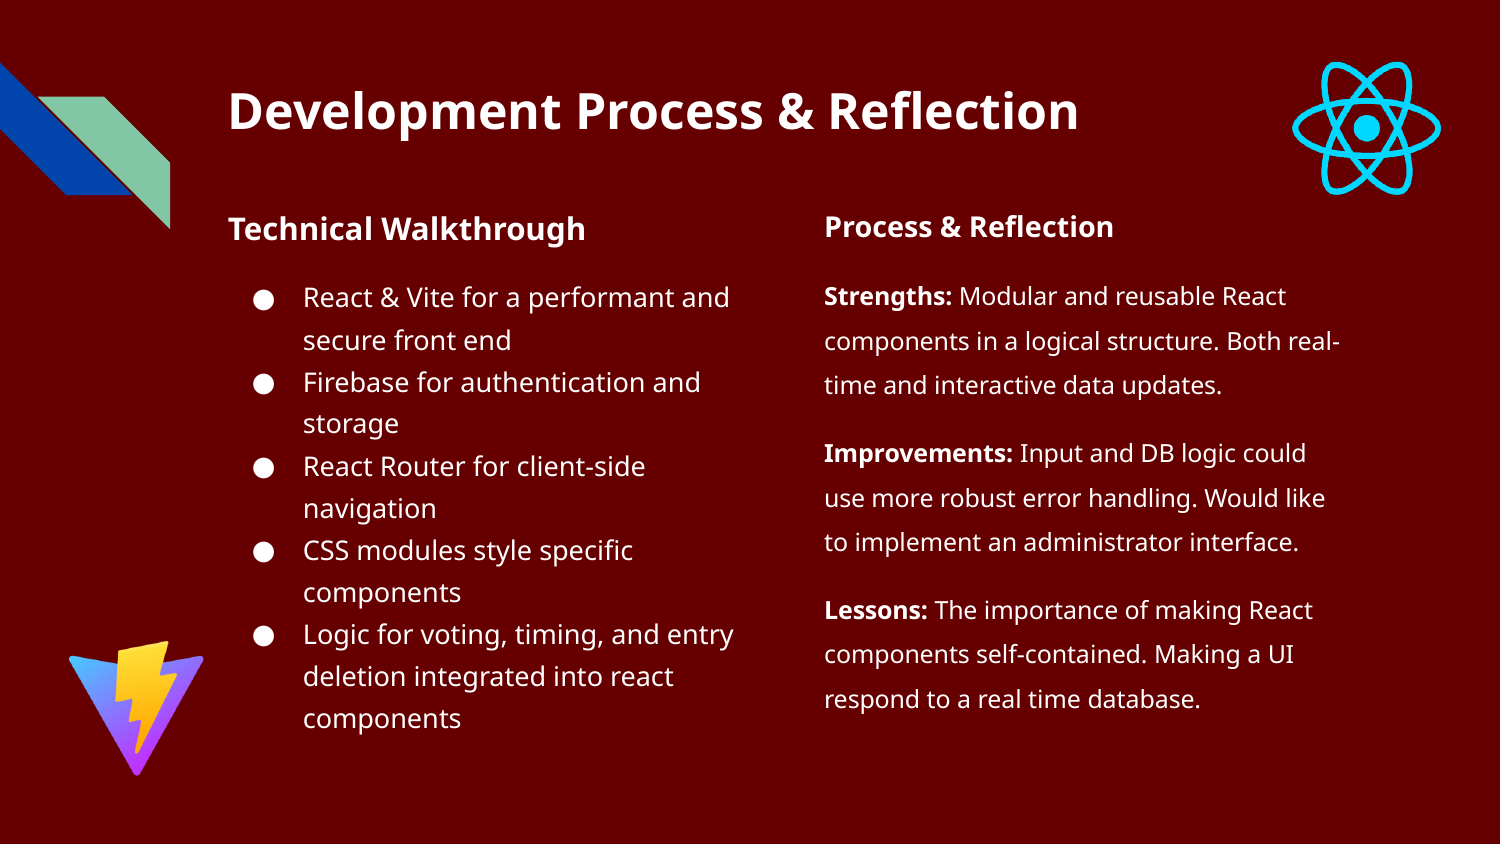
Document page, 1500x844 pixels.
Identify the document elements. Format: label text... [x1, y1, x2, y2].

list Process & Reflection Strengths: Modular and reusable React components in a logical structure. Both real-time and interactive data updates. Improvements: Input and DB logic could use more robust error handling. Would like to implement an administrator interface. Lessons: The importance of making React components self-contained. Making a UI respond to a real time database. [809, 188, 1368, 735]
title Development Process & Reflection [212, 64, 1286, 157]
picture [1291, 53, 1442, 203]
list Technical Walkthrough React & Vite for a performant and secure front end Firebase for authentication and storage React Router for client-side navigation CSS modules style specific components Logic for voting, timing, and entry deletion integrated into react components [212, 188, 772, 776]
picture [59, 630, 214, 785]
